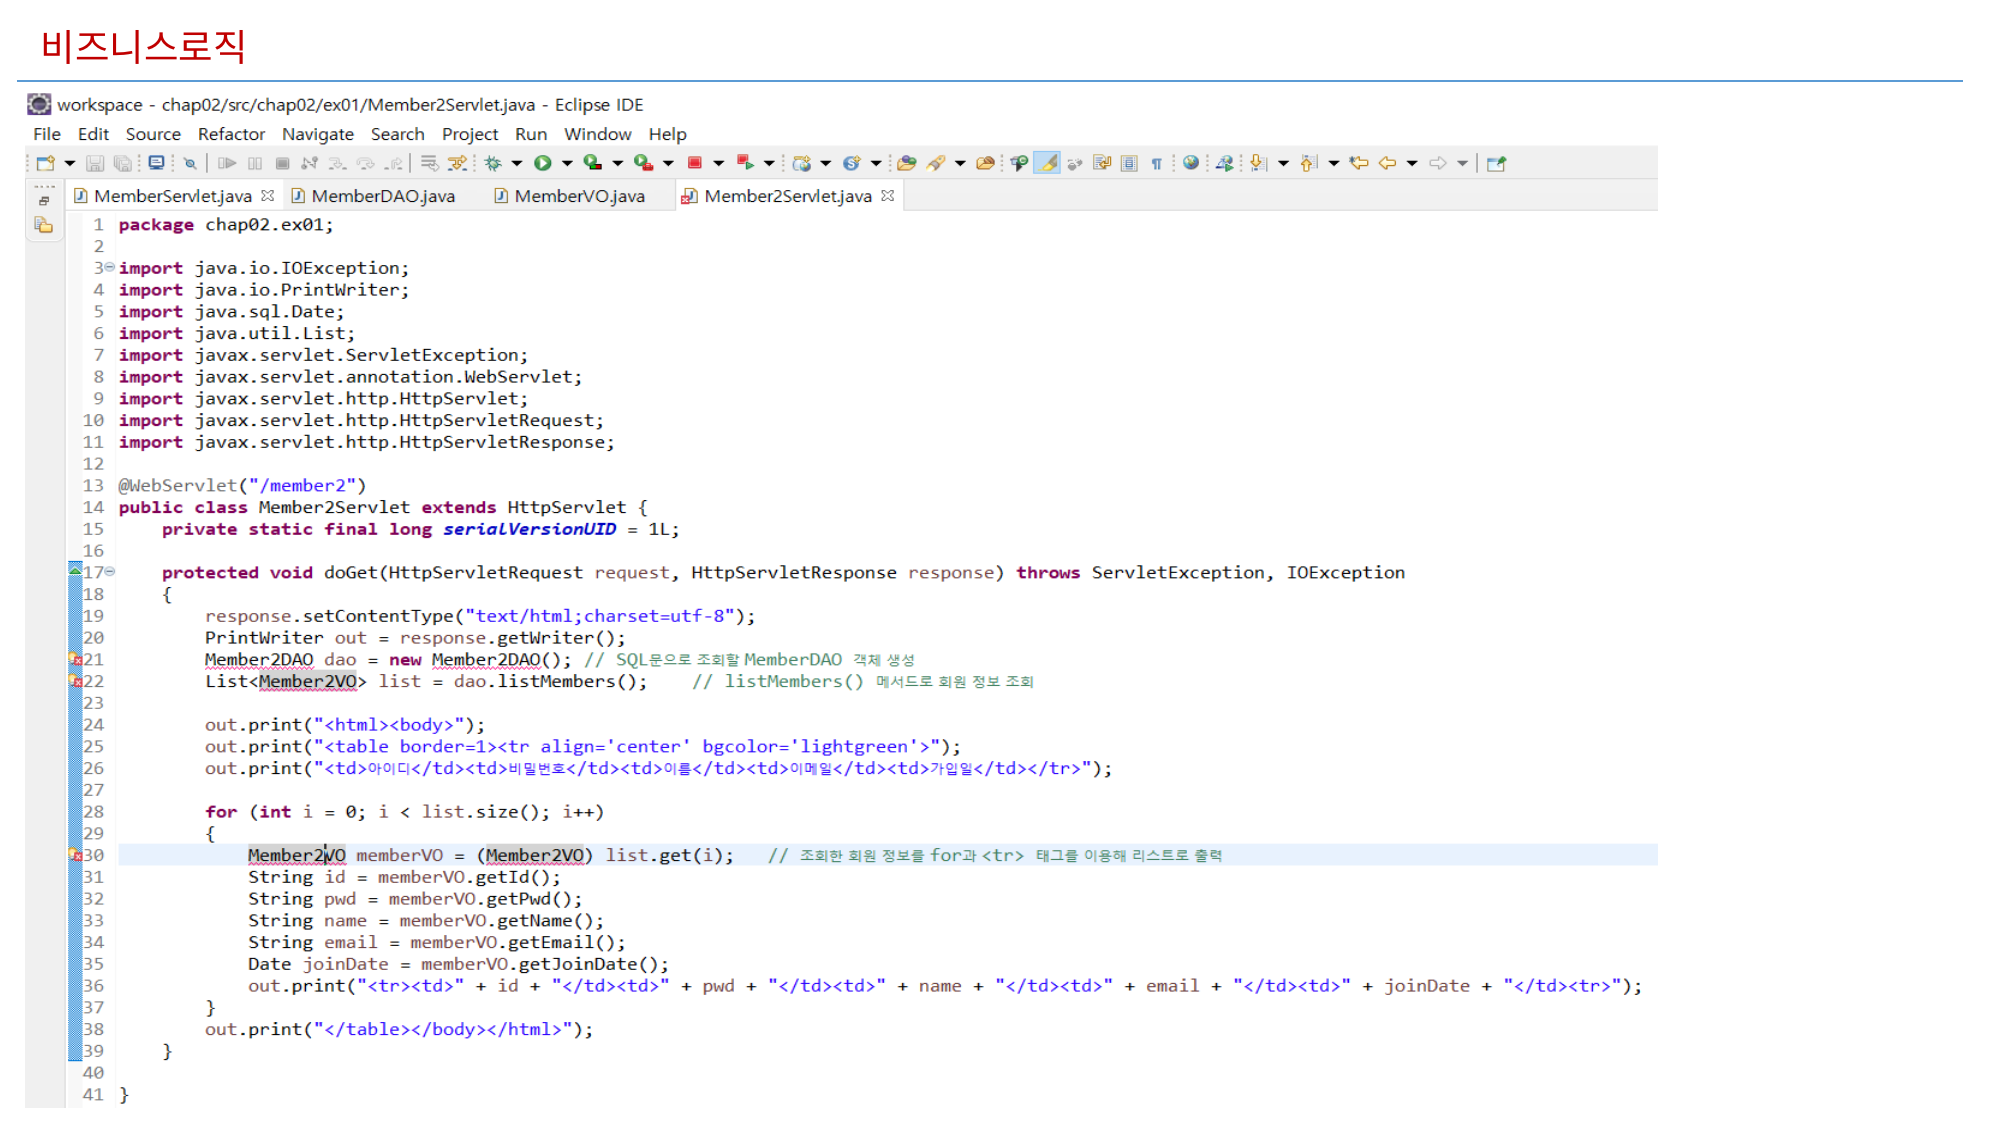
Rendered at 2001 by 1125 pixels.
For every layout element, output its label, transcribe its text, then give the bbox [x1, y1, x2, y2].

picture [25, 89, 1658, 1109]
text_box 비즈니스로직 [25, 16, 729, 77]
